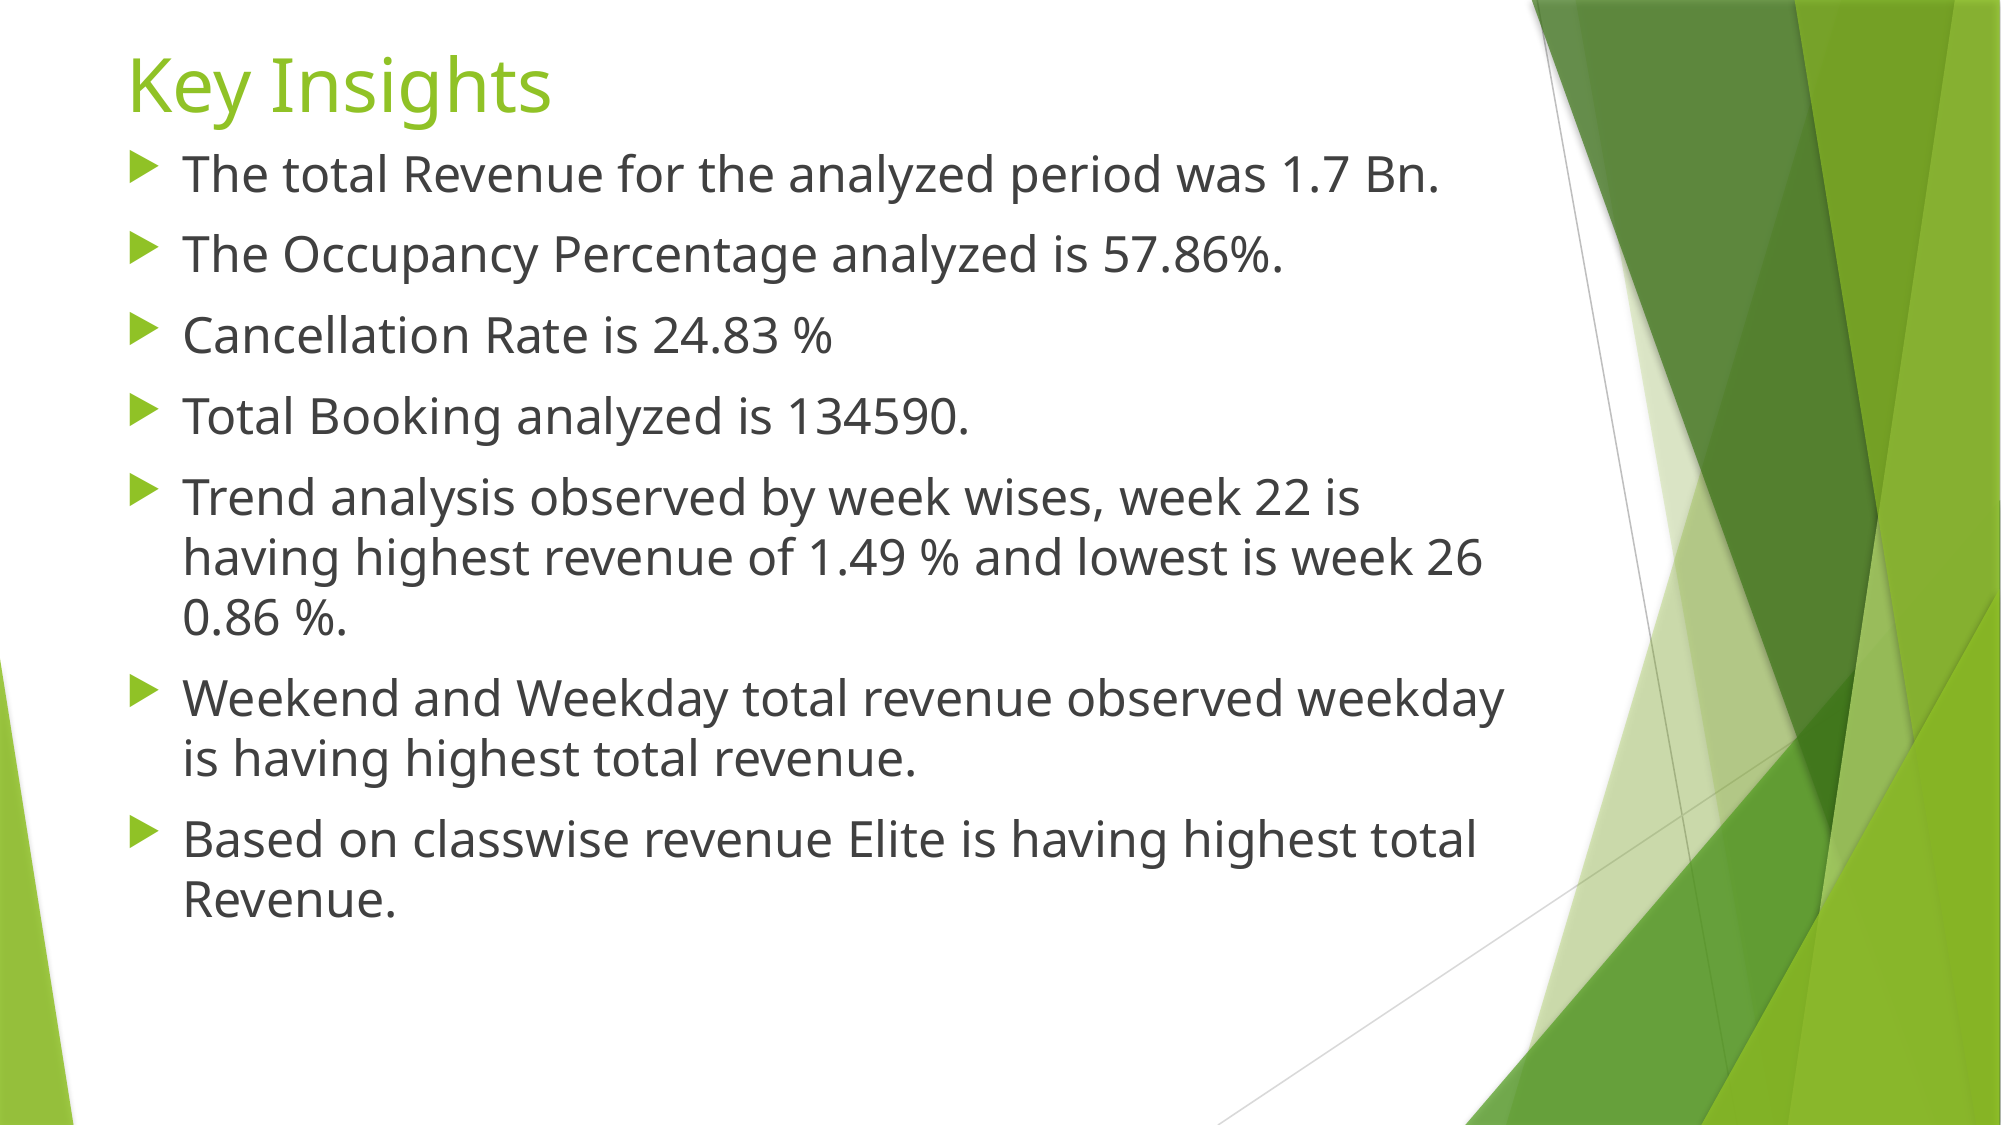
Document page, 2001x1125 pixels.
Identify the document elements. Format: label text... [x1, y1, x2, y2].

title Key Insights [111, 30, 1522, 134]
list The total Revenue for the analyzed period was 1.7 Bn. The Occupancy Percentage analyzed is 57.86%. Cancellation Rate is 24.83 % Total Booking analyzed is 134590. Trend analysis observed by week wises, week 22 is having highest revenue of 1.49 % and lowest is week 26 0.86 %. Weekend and Weekday total revenue observed weekday is having highest total revenue. Based on classwise revenue Elite is having highest total Revenue. [111, 134, 1522, 991]
